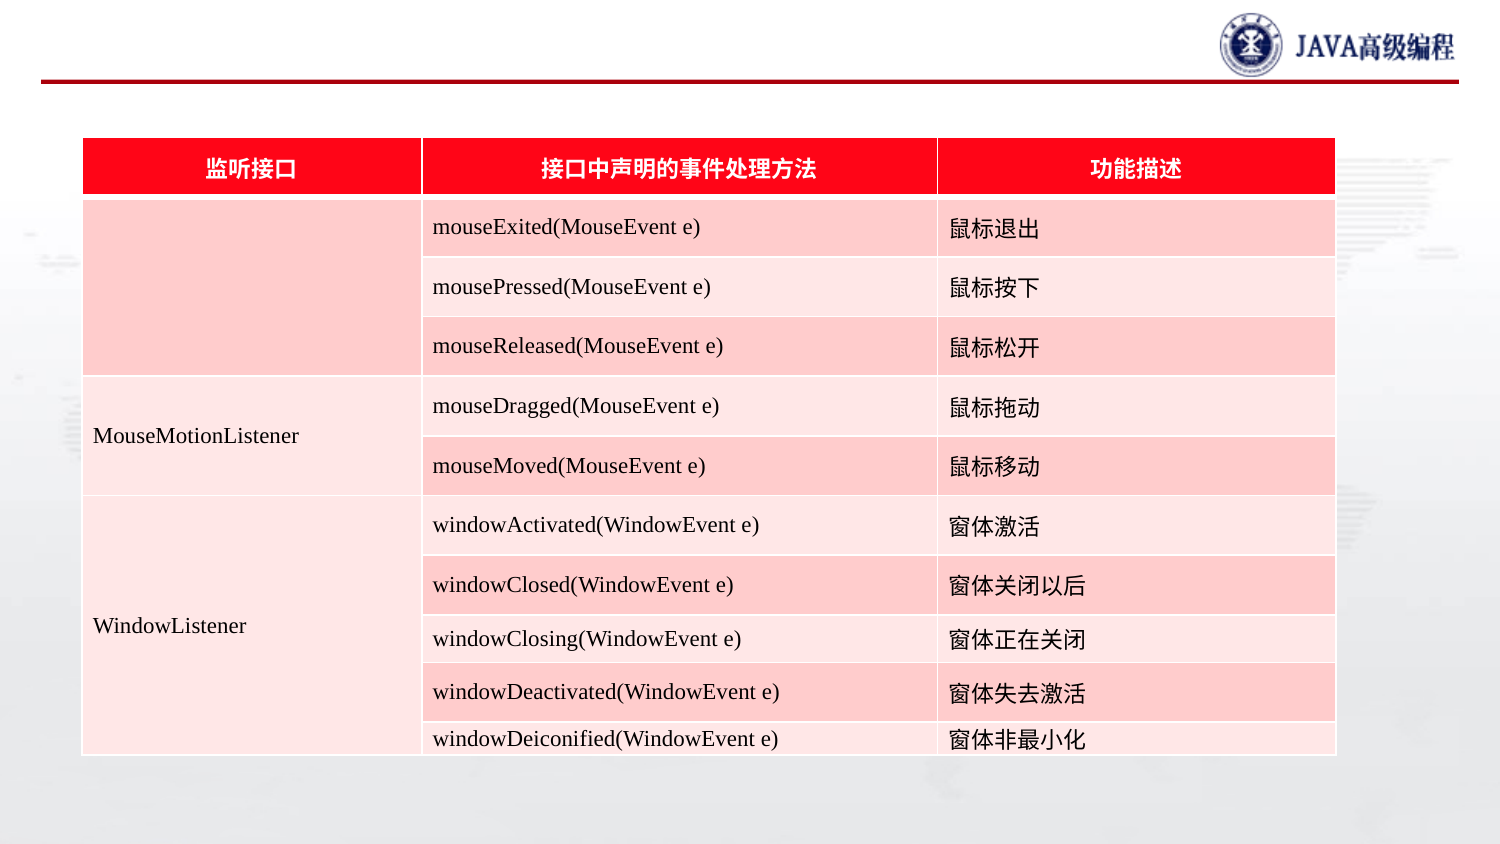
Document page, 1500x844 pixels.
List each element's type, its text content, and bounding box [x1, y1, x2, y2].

table_cell 鼠标拖动 [938, 377, 1335, 435]
table_cell 窗体失去激活 [938, 663, 1335, 721]
table_cell 鼠标松开 [938, 317, 1335, 375]
table_cell 窗体正在关闭 [938, 616, 1335, 662]
table_cell 鼠标退出 [938, 200, 1335, 256]
table_cell 窗体关闭以后 [938, 556, 1335, 614]
table_cell MouseMotionListener [83, 377, 421, 495]
table_header 监听接口 [83, 138, 421, 194]
table_cell windowDeactivated(WindowEvent e) [423, 663, 937, 721]
table_header 接口中声明的事件处理方法 [423, 138, 937, 194]
table_cell windowClosing(WindowEvent e) [423, 616, 937, 662]
table_cell [83, 200, 421, 375]
table_cell 窗体非最小化 [938, 723, 1335, 754]
table_cell windowActivated(WindowEvent e) [423, 496, 937, 554]
table_cell mouseExited(MouseEvent e) [423, 200, 937, 256]
table_header 功能描述 [938, 138, 1335, 194]
table_cell 鼠标按下 [938, 258, 1335, 316]
table_cell mouseDragged(MouseEvent e) [423, 377, 937, 435]
picture [0, 0, 1500, 844]
table_cell 鼠标移动 [938, 437, 1335, 495]
table_cell mousePressed(MouseEvent e) [423, 258, 937, 316]
table_cell mouseReleased(MouseEvent e) [423, 317, 937, 375]
table_cell mouseMoved(MouseEvent e) [423, 437, 937, 495]
table_cell windowDeiconified(WindowEvent e) [423, 723, 937, 754]
table_cell windowClosed(WindowEvent e) [423, 556, 937, 614]
table_cell 窗体激活 [938, 496, 1335, 554]
table_cell WindowListener [83, 496, 421, 754]
